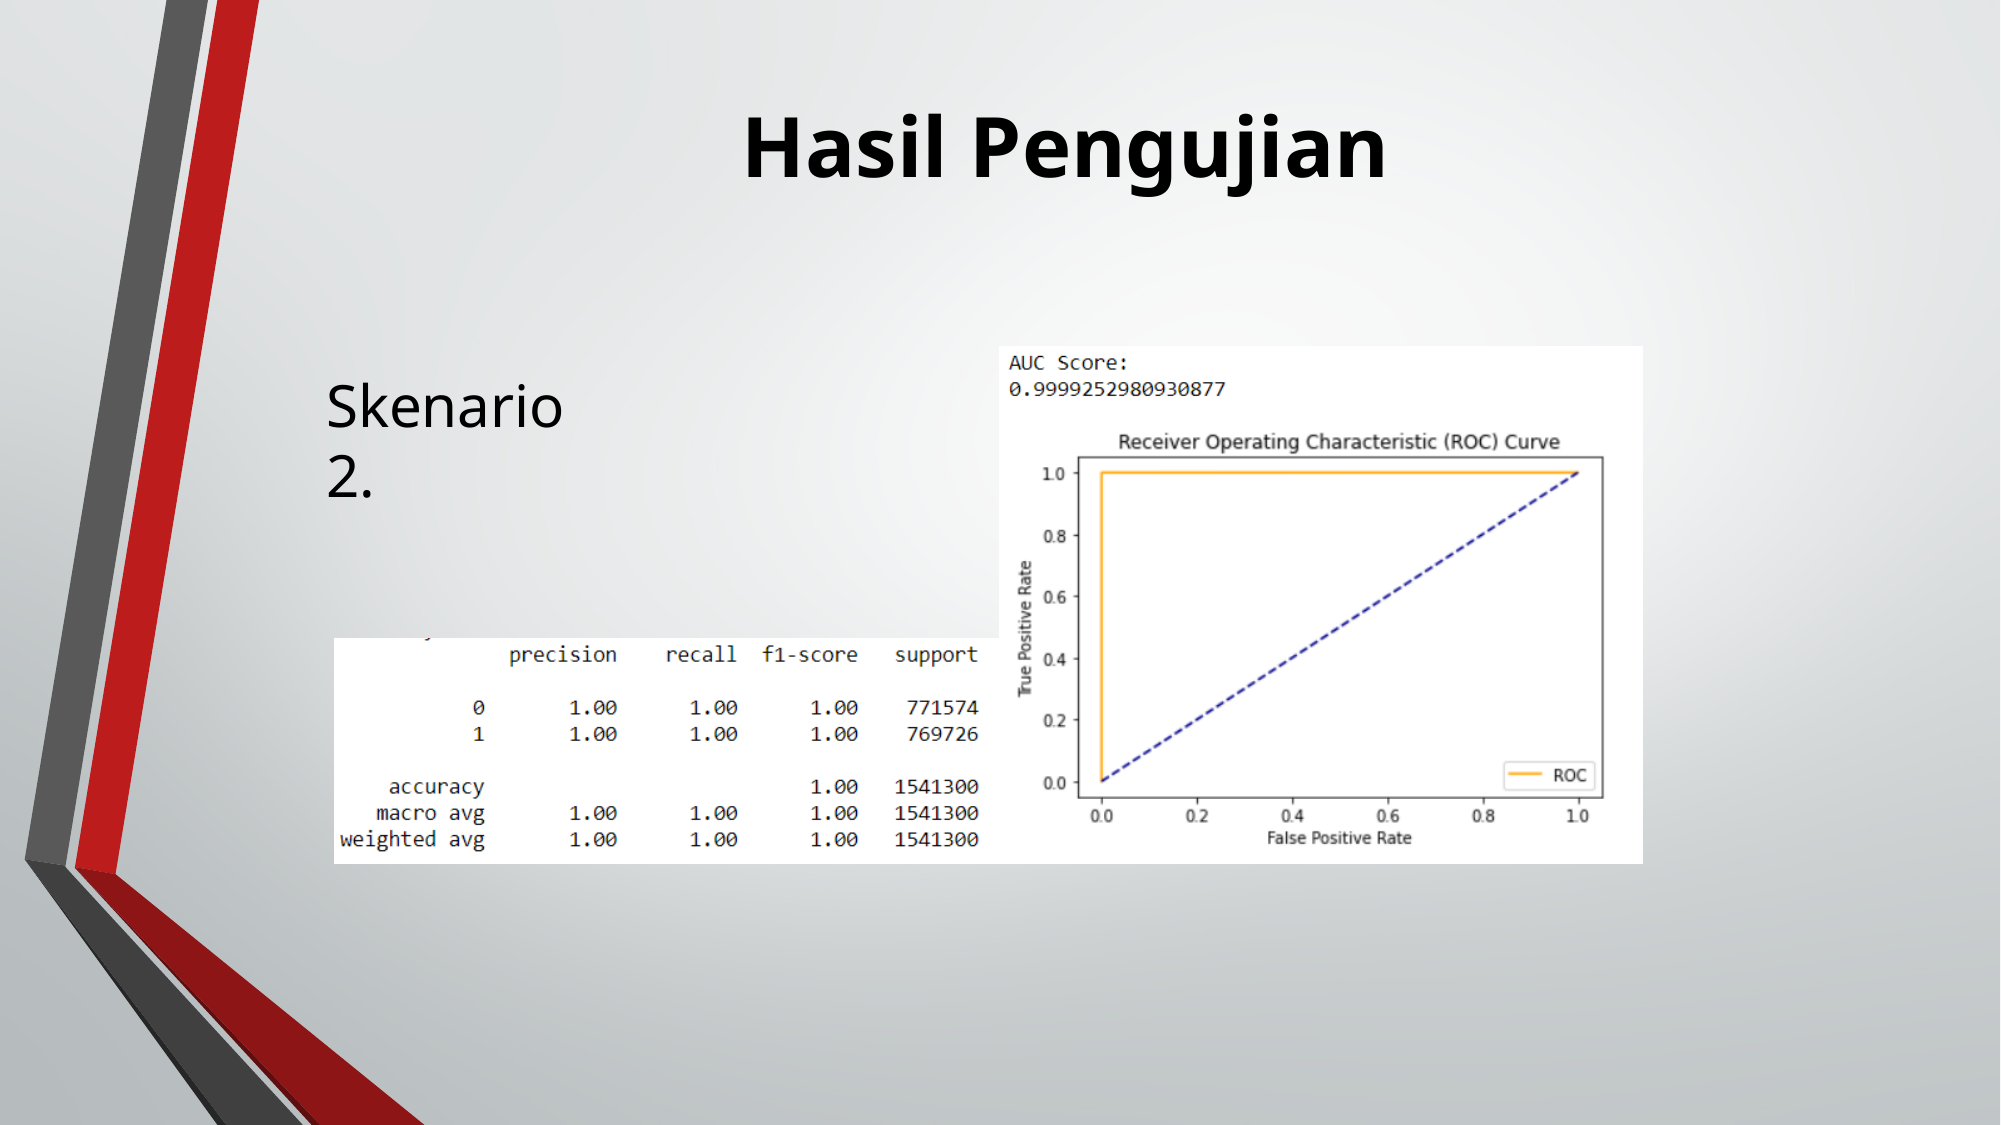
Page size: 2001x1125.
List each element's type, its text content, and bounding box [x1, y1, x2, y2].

title Hasil Pengujian [254, 0, 1899, 288]
picture [334, 345, 1643, 864]
text_box Skenario 2. [311, 361, 638, 517]
